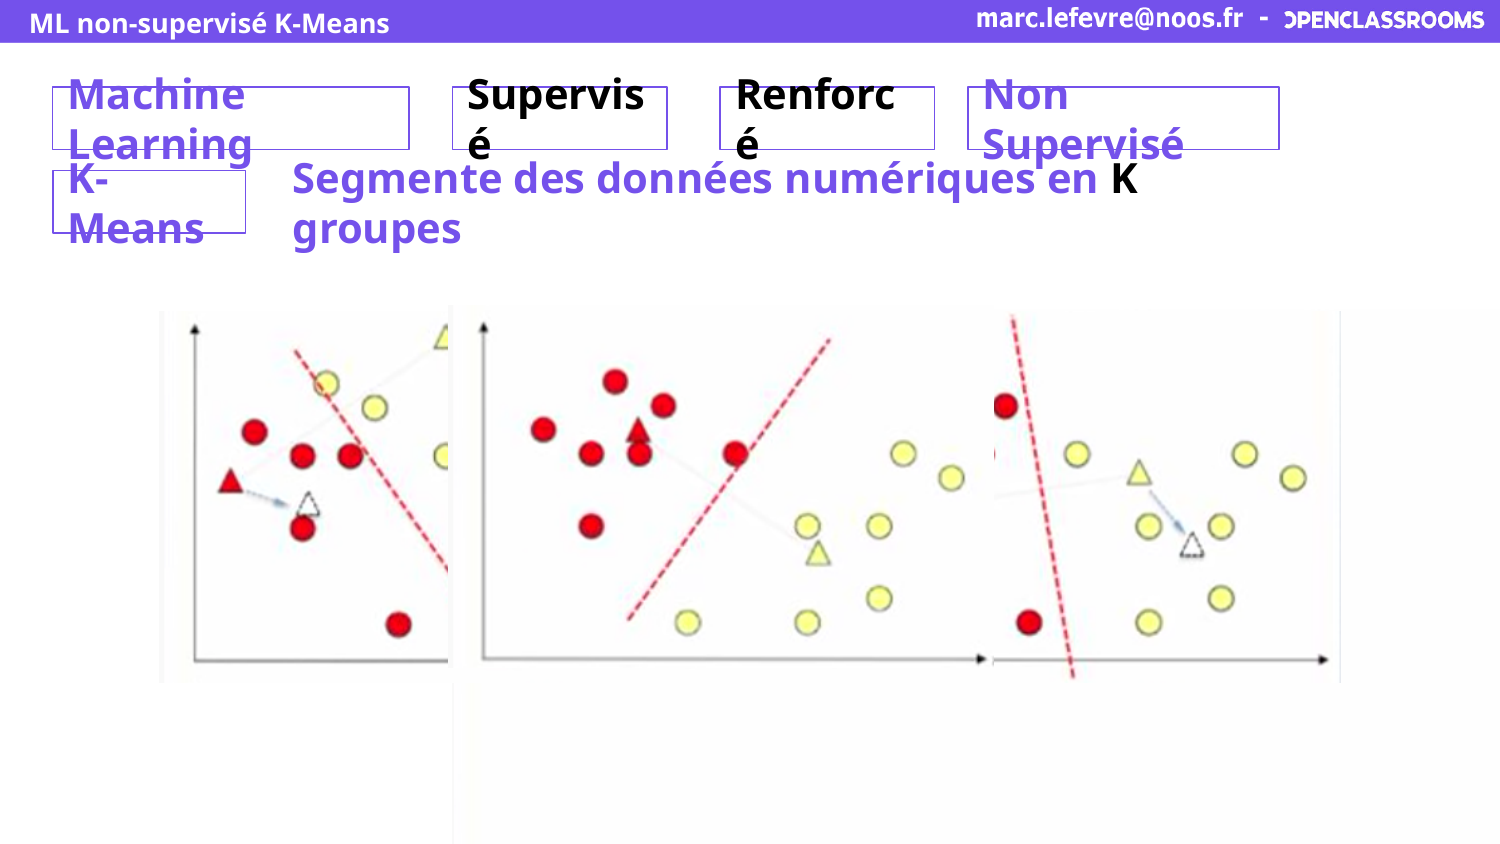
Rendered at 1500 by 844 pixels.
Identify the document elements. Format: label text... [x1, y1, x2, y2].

text_box K-Means [52, 170, 246, 233]
text_box Non Supervisé [967, 86, 1280, 150]
text_box Renforcé [719, 86, 935, 150]
picture [159, 305, 1500, 844]
text_box Machine Learning [52, 86, 410, 150]
text_box ML non-supervisé K-Means [13, 0, 785, 32]
picture [0, 0, 1500, 78]
text_box Supervisé [452, 86, 667, 150]
text_box Segmente des données numériques en K groupes [277, 170, 1216, 233]
